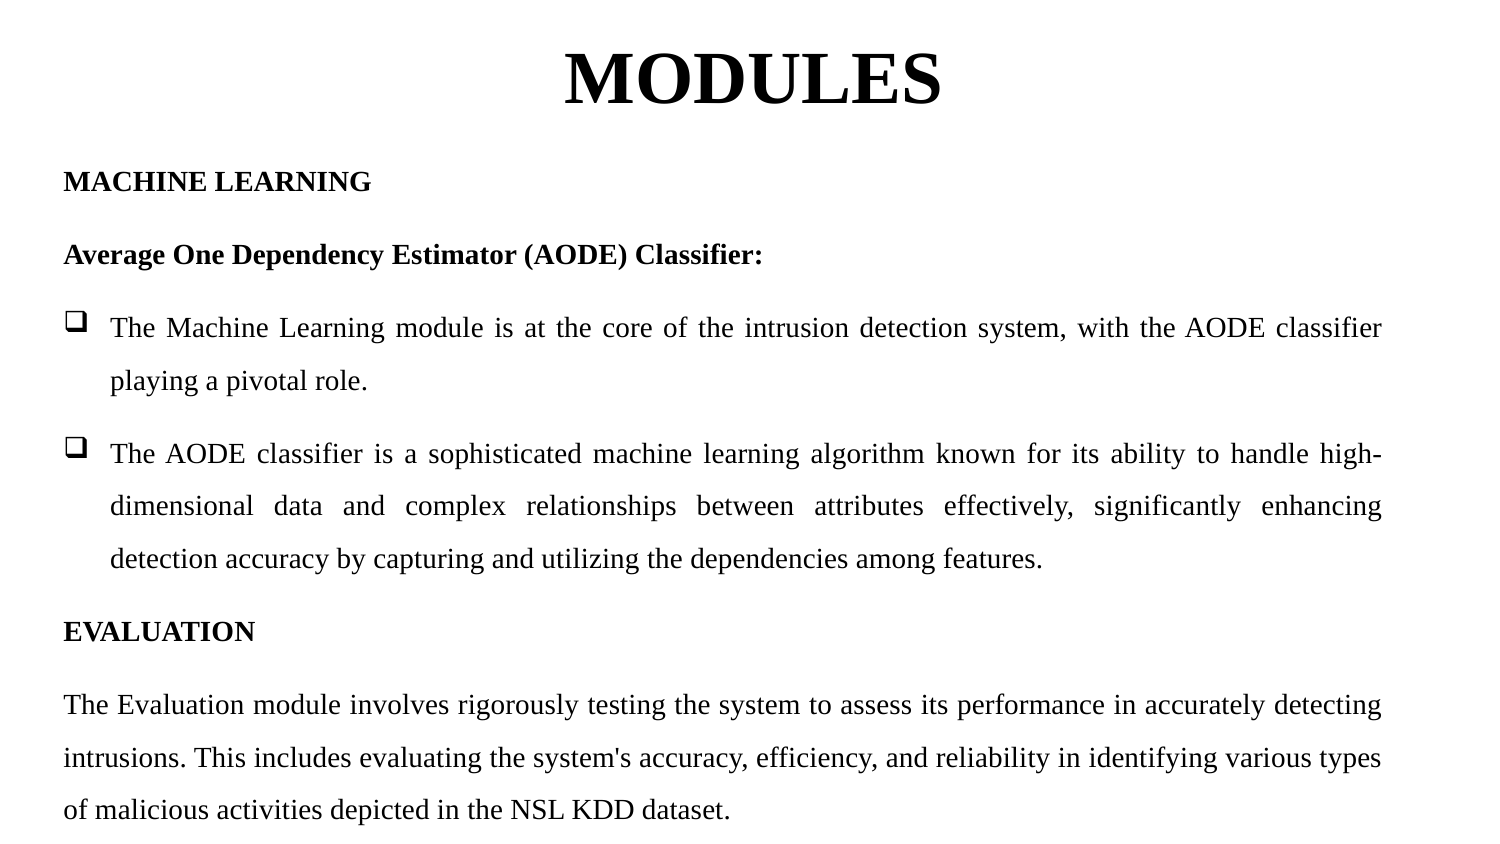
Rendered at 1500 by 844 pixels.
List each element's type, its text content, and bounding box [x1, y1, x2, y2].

title MODULES [549, 21, 1001, 103]
list MACHINE LEARNING Average One Dependency Estimator (AODE) Classifier: The Machine Learning module is at the core of the intrusion detection system, with the AODE classifier playing a pivotal role. The AODE classifier is a sophisticated machine learning algorithm known for its ability to handle high-dimensional data and complex relationships between attributes effectively, significantly enhancing detection accuracy by capturing and utilizing the dependencies among features. EVALUATION The Evaluation module involves rigorously testing the system to assess its performance in accurately detecting intrusions. This includes evaluating the system's accuracy, efficiency, and reliability in identifying various types of malicious activities depicted in the NSL KDD dataset. [48, 136, 1399, 707]
